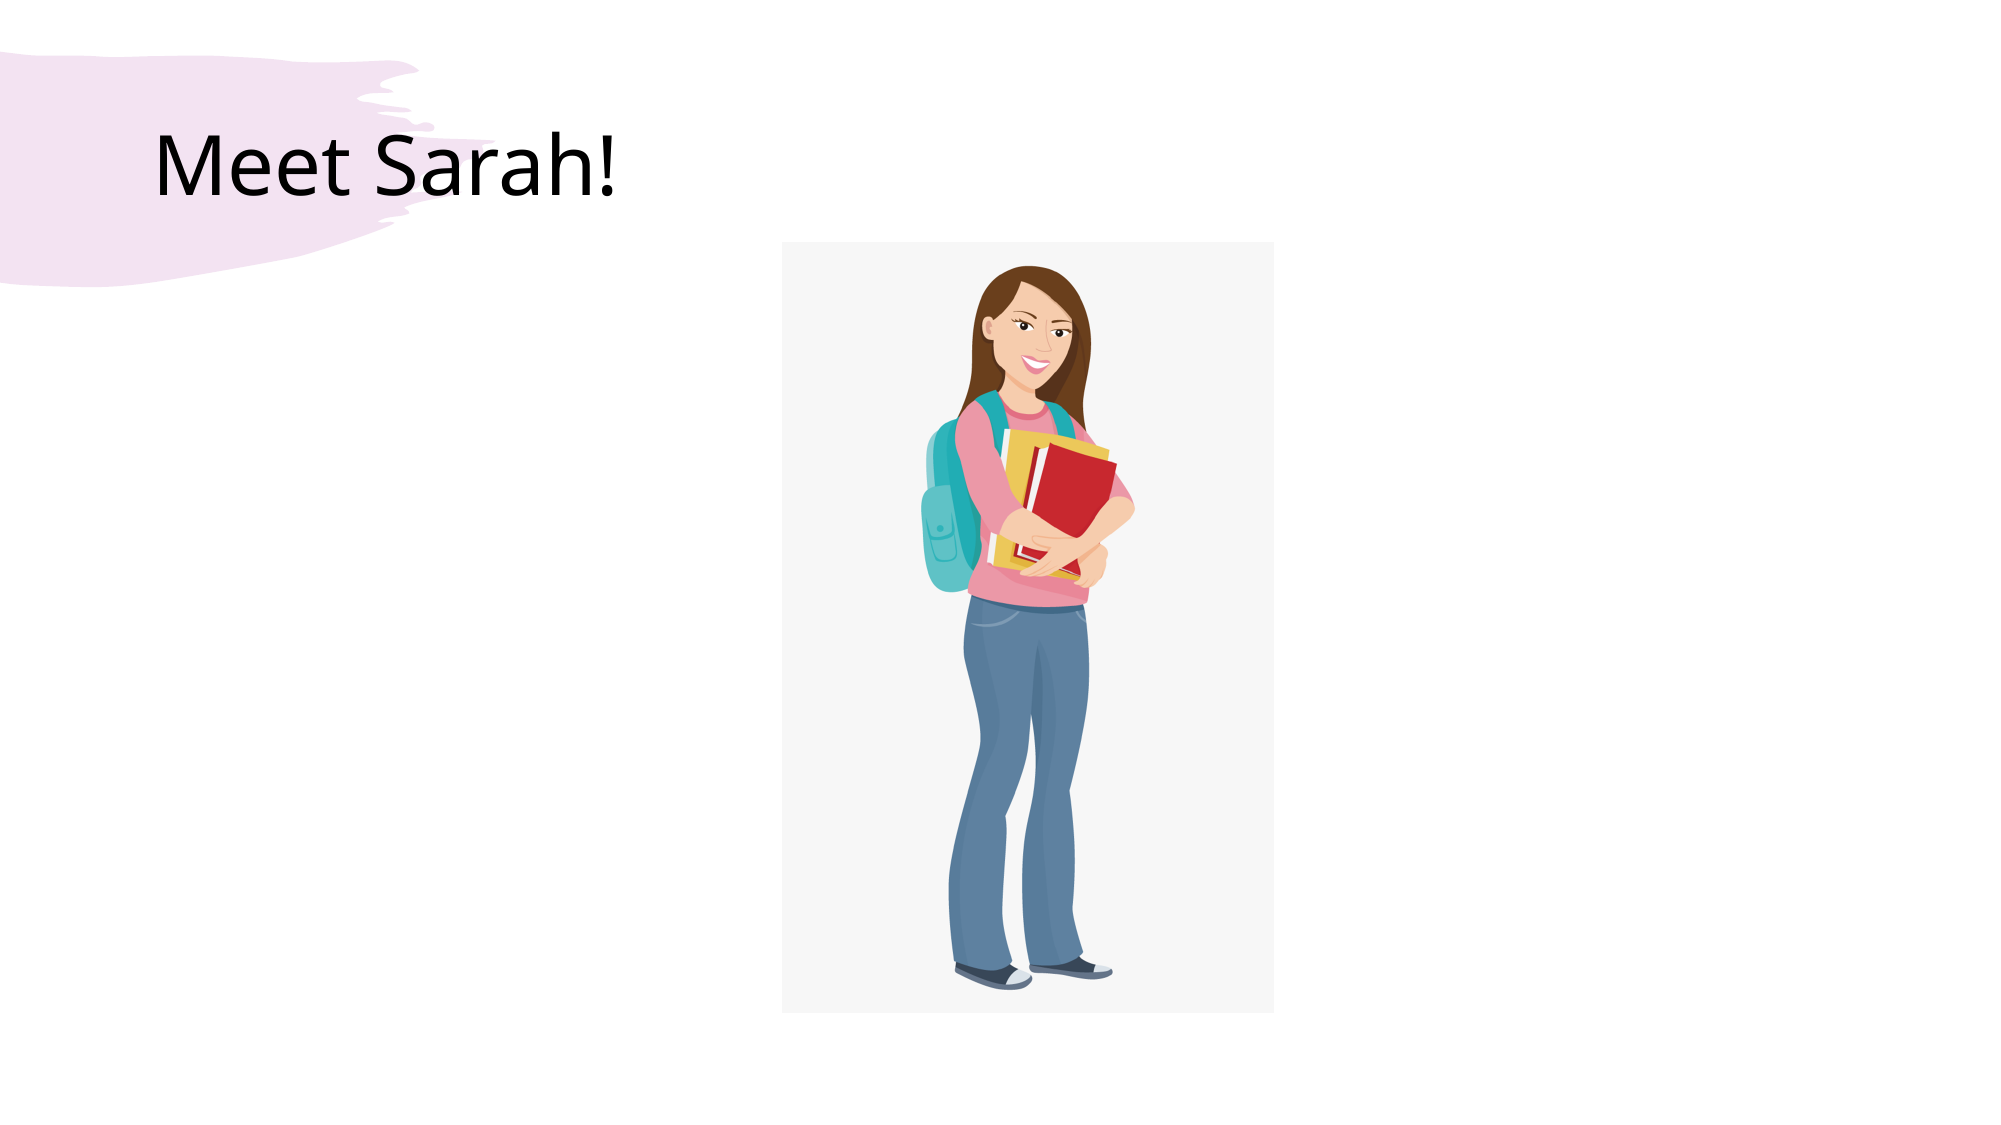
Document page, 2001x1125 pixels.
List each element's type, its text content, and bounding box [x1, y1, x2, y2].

title Meet Sarah! [137, 59, 1863, 278]
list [782, 242, 1274, 1013]
